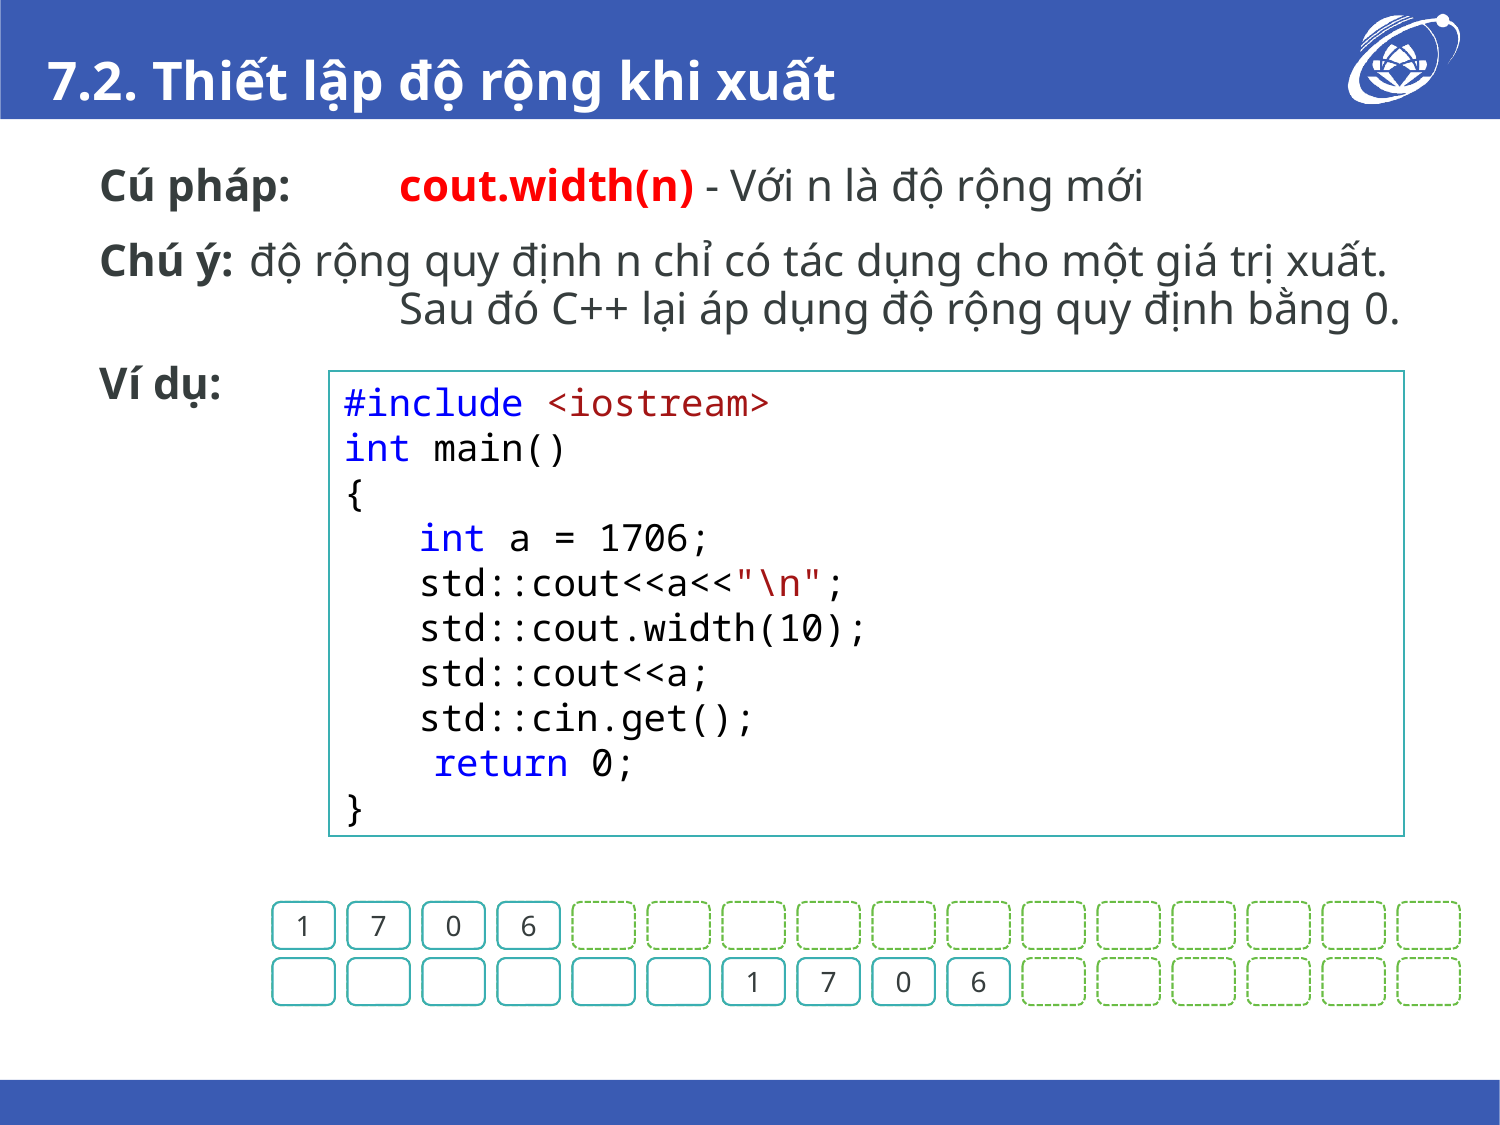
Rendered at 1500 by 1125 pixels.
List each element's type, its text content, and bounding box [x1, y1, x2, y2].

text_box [272, 901, 1460, 1006]
title 7.2. Thiết lập độ rộng khi xuất [32, 0, 1468, 120]
list Cú pháp: cout.width(n) - Với n là độ rộng mới Chú ý: độ rộng quy định n chỉ có tác dụng cho một giá trị xuất. Sau đó C++ lại áp dụng độ rộng quy định bằng 0. Ví dụ: [79, 156, 1429, 761]
text_box #include <iostream> int main() { int a = 1706; std::cout<<a<<"\n"; std::cout.width(10); std::cout<<a; std::cin.get(); return 0; } [328, 370, 1405, 837]
